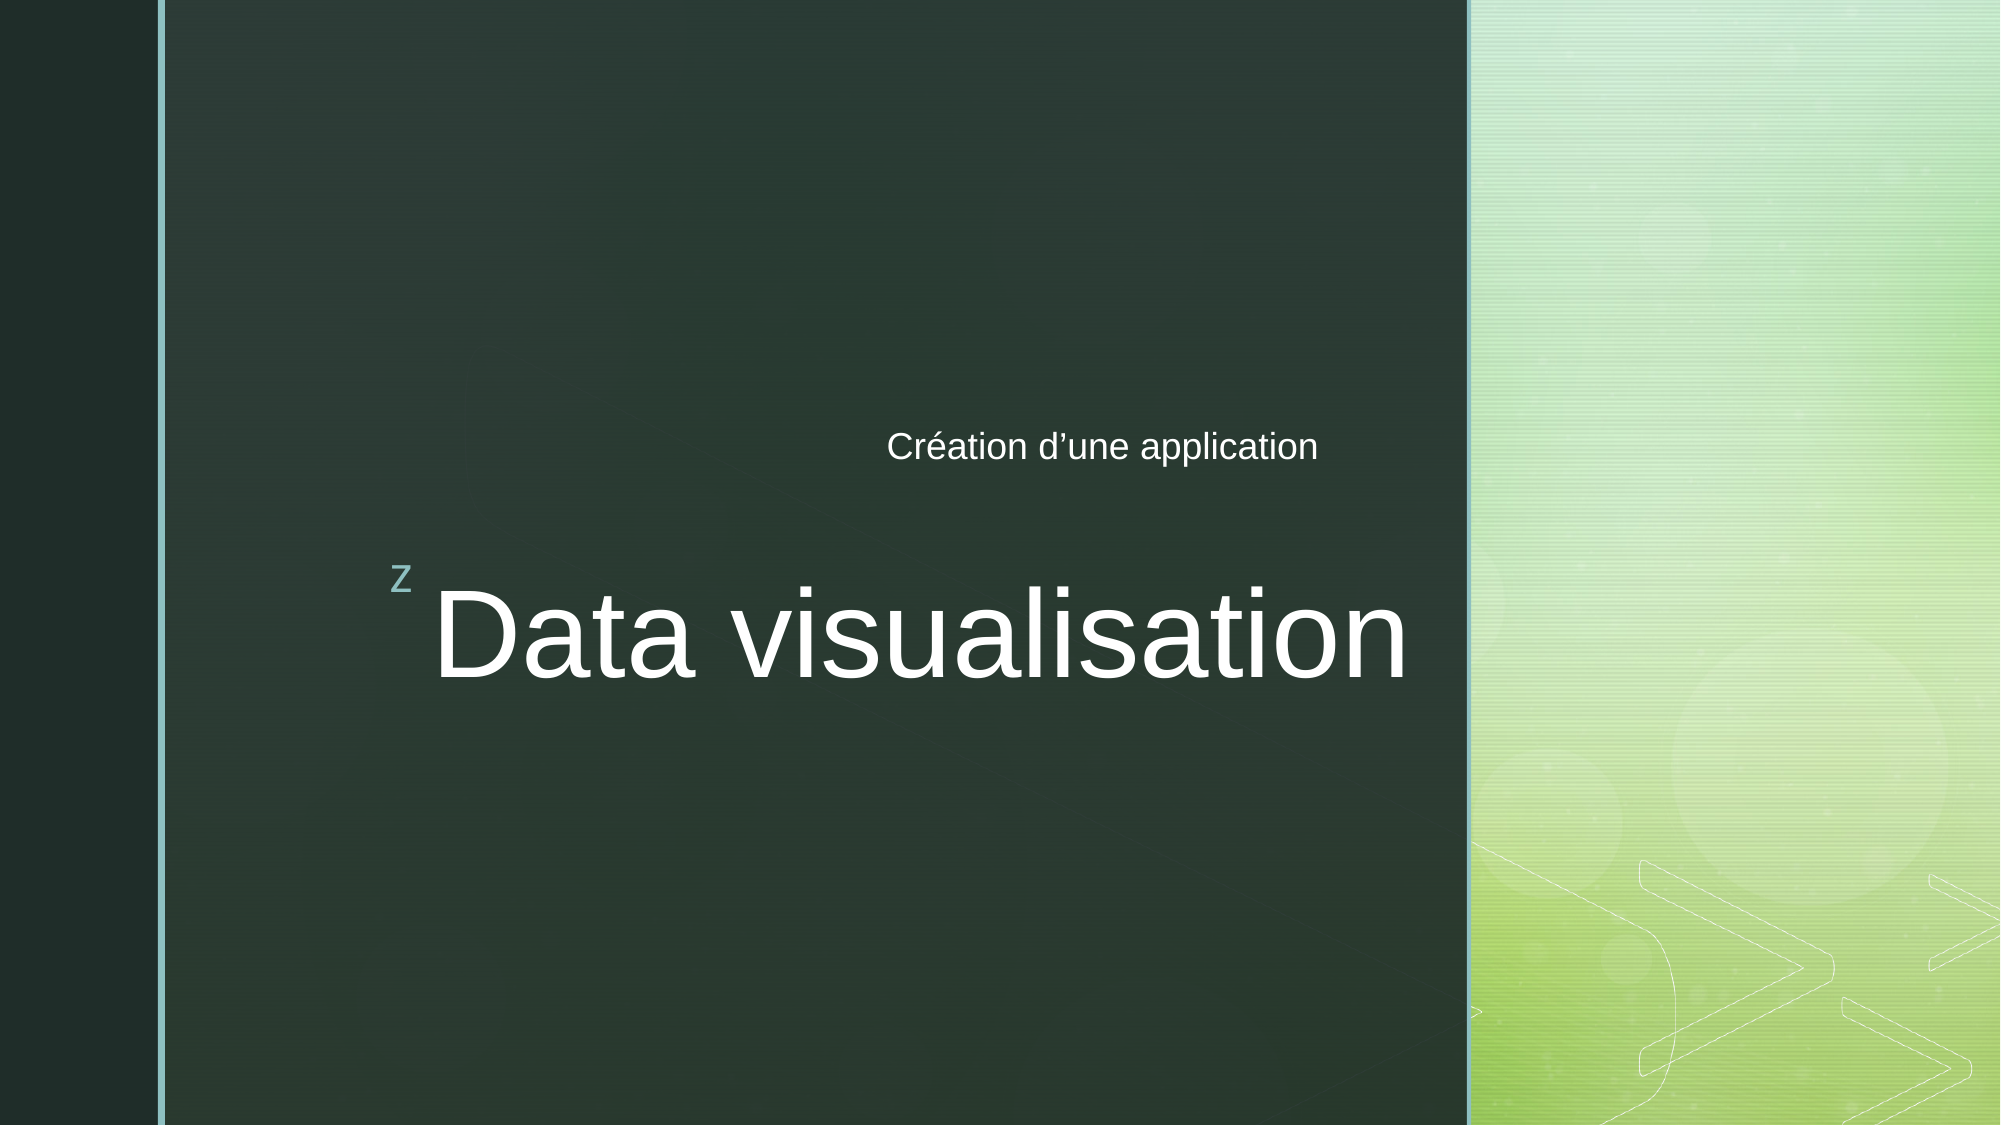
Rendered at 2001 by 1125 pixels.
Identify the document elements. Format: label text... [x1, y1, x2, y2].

picture [1472, 0, 2001, 1125]
title Data visualisation [213, 562, 1427, 935]
subtitle Création d’une application [454, 372, 1334, 563]
